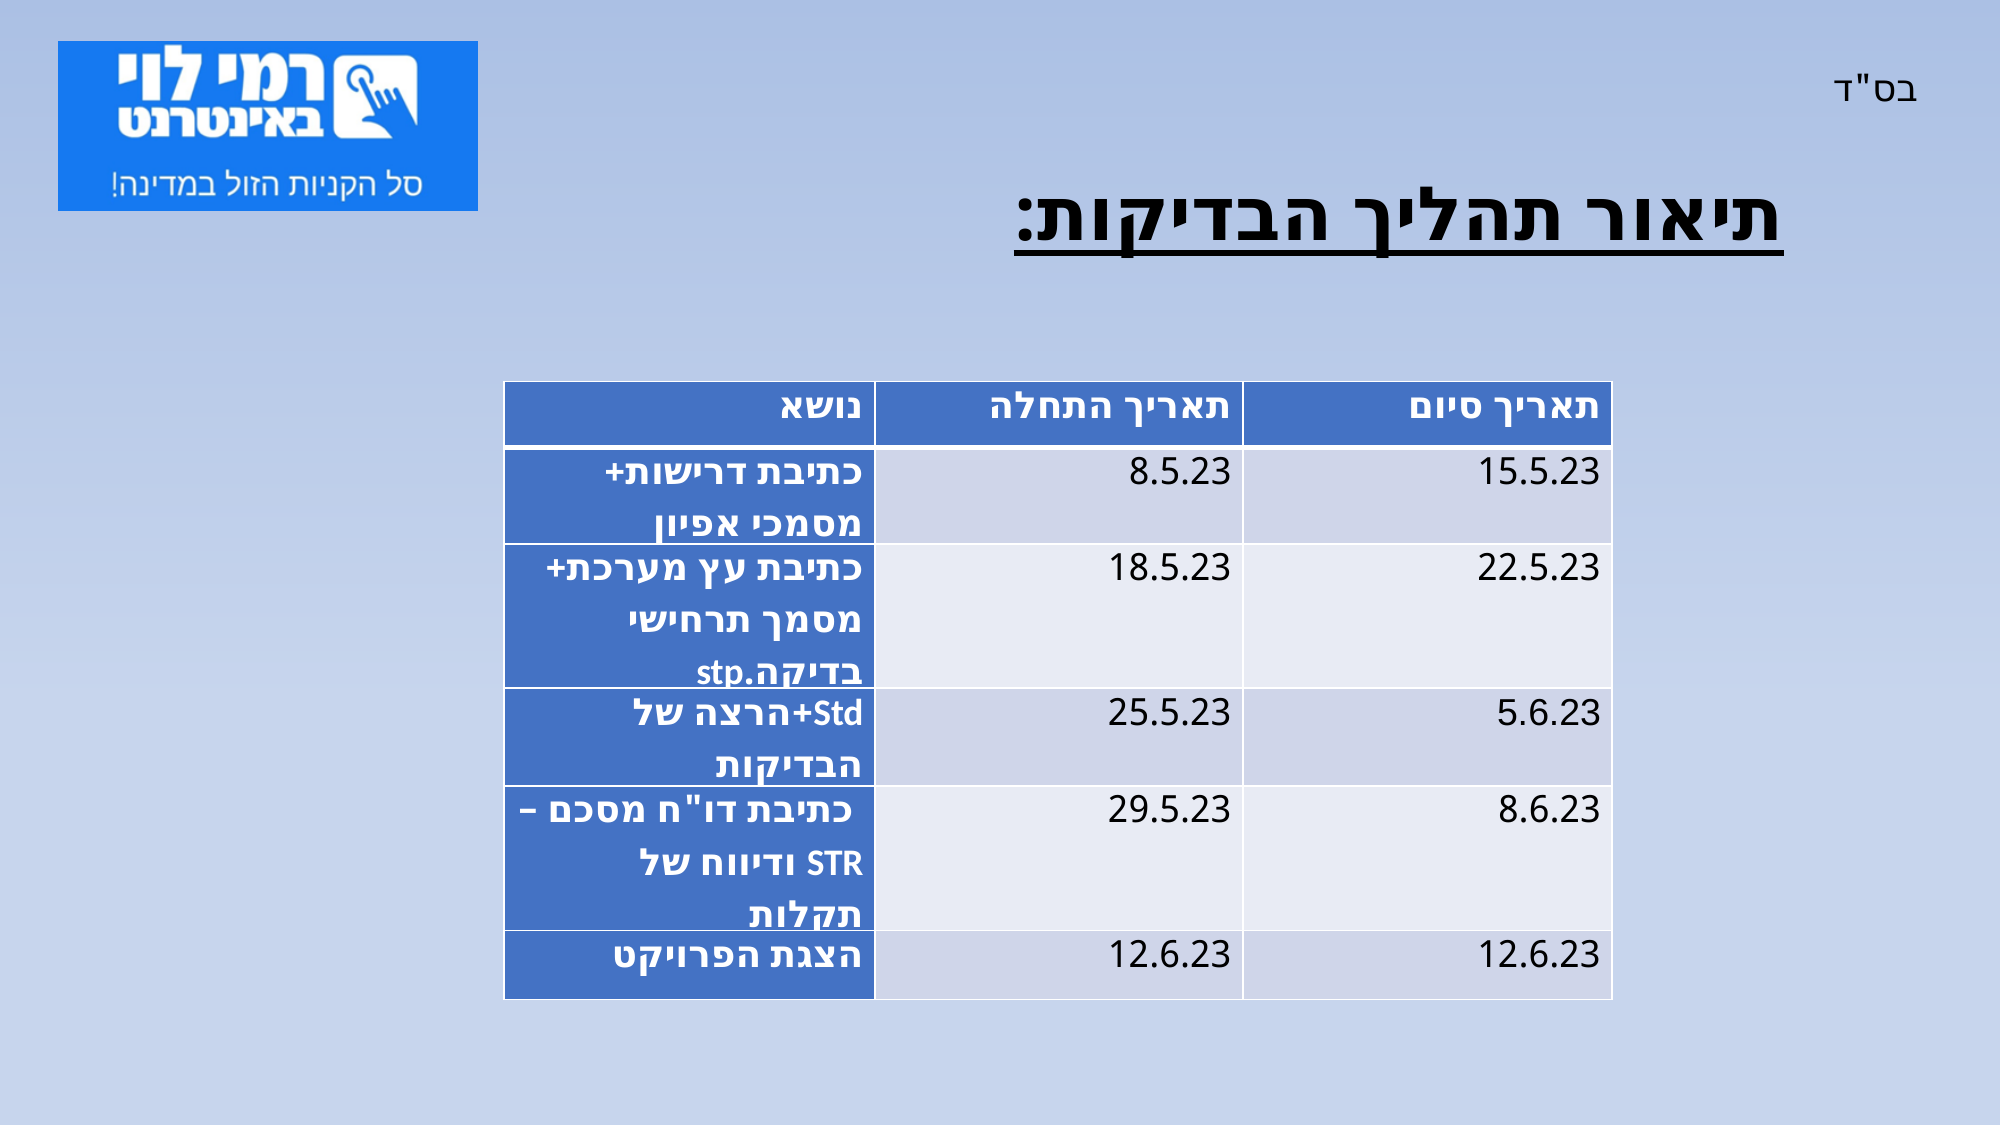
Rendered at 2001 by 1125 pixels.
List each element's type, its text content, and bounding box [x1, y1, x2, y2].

table_header תאריך סיום [1244, 382, 1611, 445]
table_cell 12.6.23 [1244, 931, 1611, 999]
table_header תאריך התחלה [876, 382, 1242, 445]
table_cell 8.5.23 [876, 450, 1242, 543]
table_cell 18.5.23 [876, 545, 1242, 687]
table_header נושא [505, 382, 874, 445]
table_cell כתיבת עץ מערכת+ מסמך תרחישי בדיקה.stp [505, 545, 874, 687]
text_box תיאור תהליך הבדיקות: [975, 157, 1799, 263]
table_cell 22.5.23 [1244, 545, 1611, 687]
table_cell 29.5.23 [876, 787, 1242, 930]
table_cell 8.6.23 [1244, 787, 1611, 930]
text_box בס"ד [1765, 56, 1933, 116]
table_cell כתיבת דו"ח מסכם – STR ודיווח של תקלות [505, 787, 874, 930]
table_cell כתיבת דרישות+ מסמכי אפיון [505, 450, 874, 543]
picture [58, 41, 478, 211]
table_cell 25.5.23 [876, 689, 1242, 785]
table_cell 5.6.23 [1244, 689, 1611, 785]
table_cell Std+הרצה של הבדיקות [505, 689, 874, 785]
table_cell 15.5.23 [1244, 450, 1611, 543]
table_cell הצגת הפרויקט [505, 931, 874, 999]
table_cell 12.6.23 [876, 931, 1242, 999]
